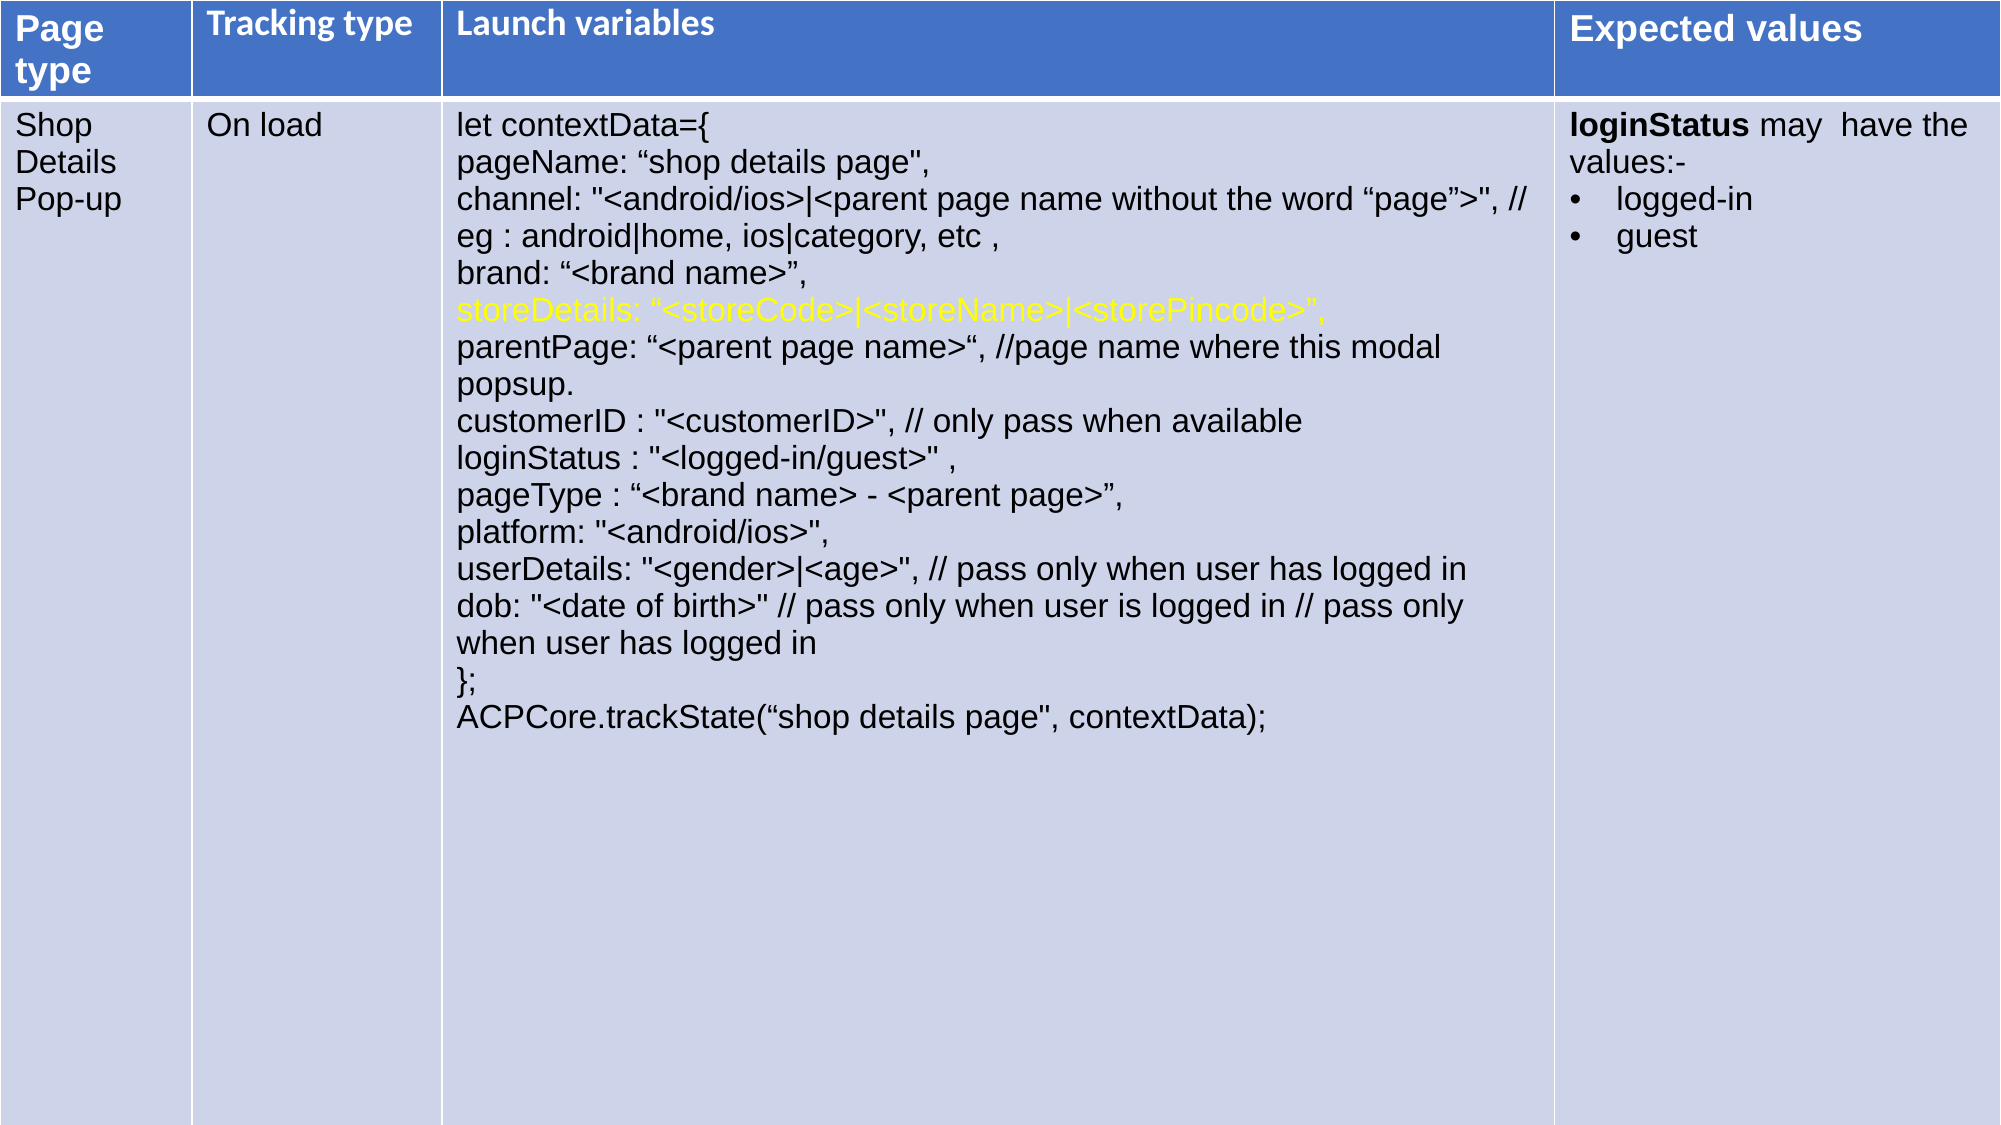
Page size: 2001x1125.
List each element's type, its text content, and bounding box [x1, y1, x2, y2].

table_header Expected values [1555, 1, 2000, 96]
table_cell loginStatus may have the values:- logged-in guest [1555, 102, 2000, 1125]
table_cell let contextData={ pageName: “shop details page", channel: "<android/ios>|<parent page name without the word “page”>", // eg : android|home, ios|category, etc , brand: “<brand name>”, storeDetails: “<storeCode>|<storeName>|<storePincode>”, parentPage: “<parent page name>“, //page name where this modal popsup. customerID : "<customerID>", // only pass when available loginStatus : "<logged-in/guest>" , pageType : “<brand name> - <parent page>”, platform: "<android/ios>", userDetails: "<gender>|<age>", // pass only when user has logged in dob: "<date of birth>" // pass only when user is logged in // pass only when user has logged in }; ACPCore.trackState(“shop details page", contextData); [443, 102, 1554, 1125]
table_cell Shop Details Pop-up [1, 102, 191, 1125]
table_cell On load [193, 102, 441, 1125]
table_header Page type [1, 1, 191, 96]
table_header Tracking type [193, 1, 441, 96]
table_header Launch variables [443, 1, 1554, 96]
